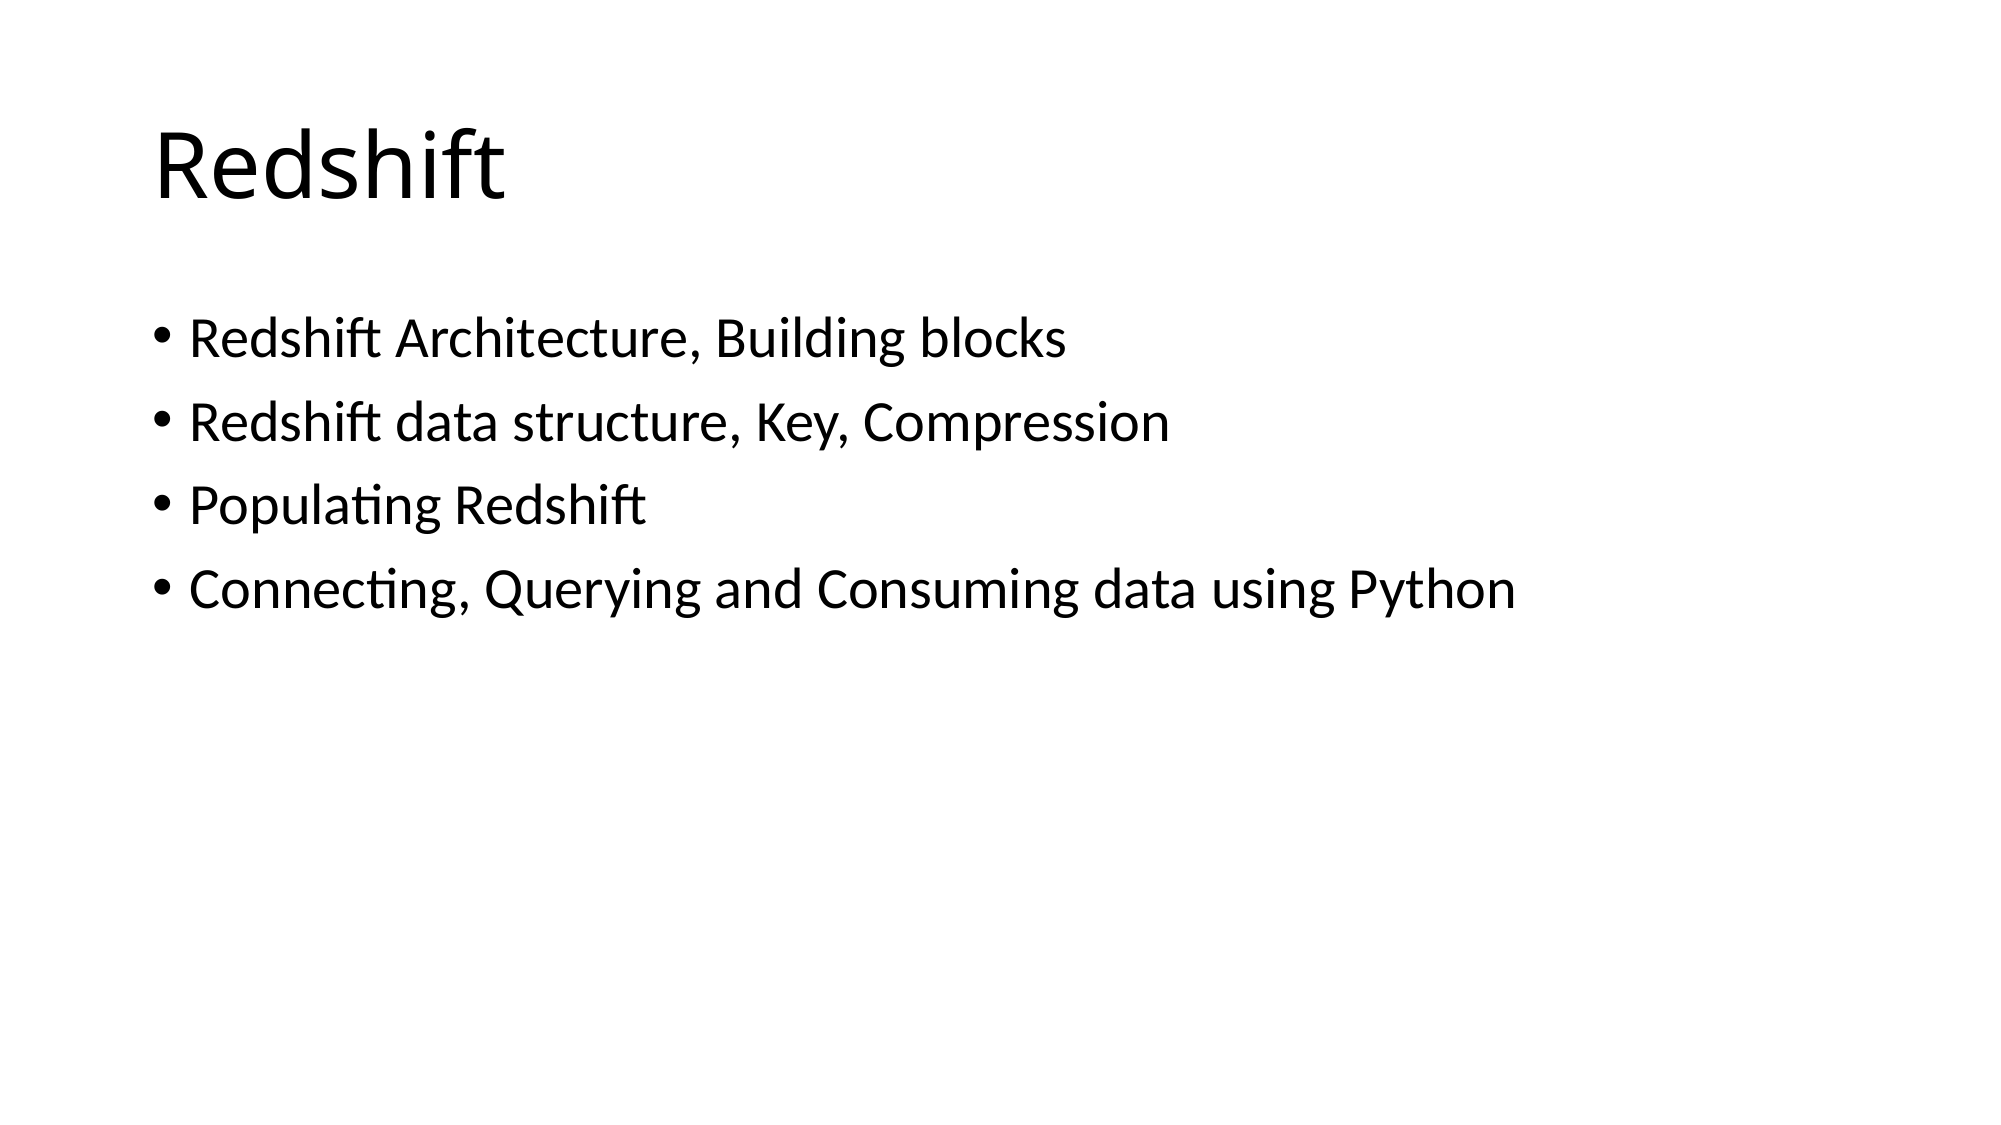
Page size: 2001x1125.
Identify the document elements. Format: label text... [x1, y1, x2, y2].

title Redshift [137, 59, 1863, 278]
list Redshift Architecture, Building blocks Redshift data structure, Key, Compression Populating Redshift Connecting, Querying and Consuming data using Python [137, 299, 1863, 1014]
